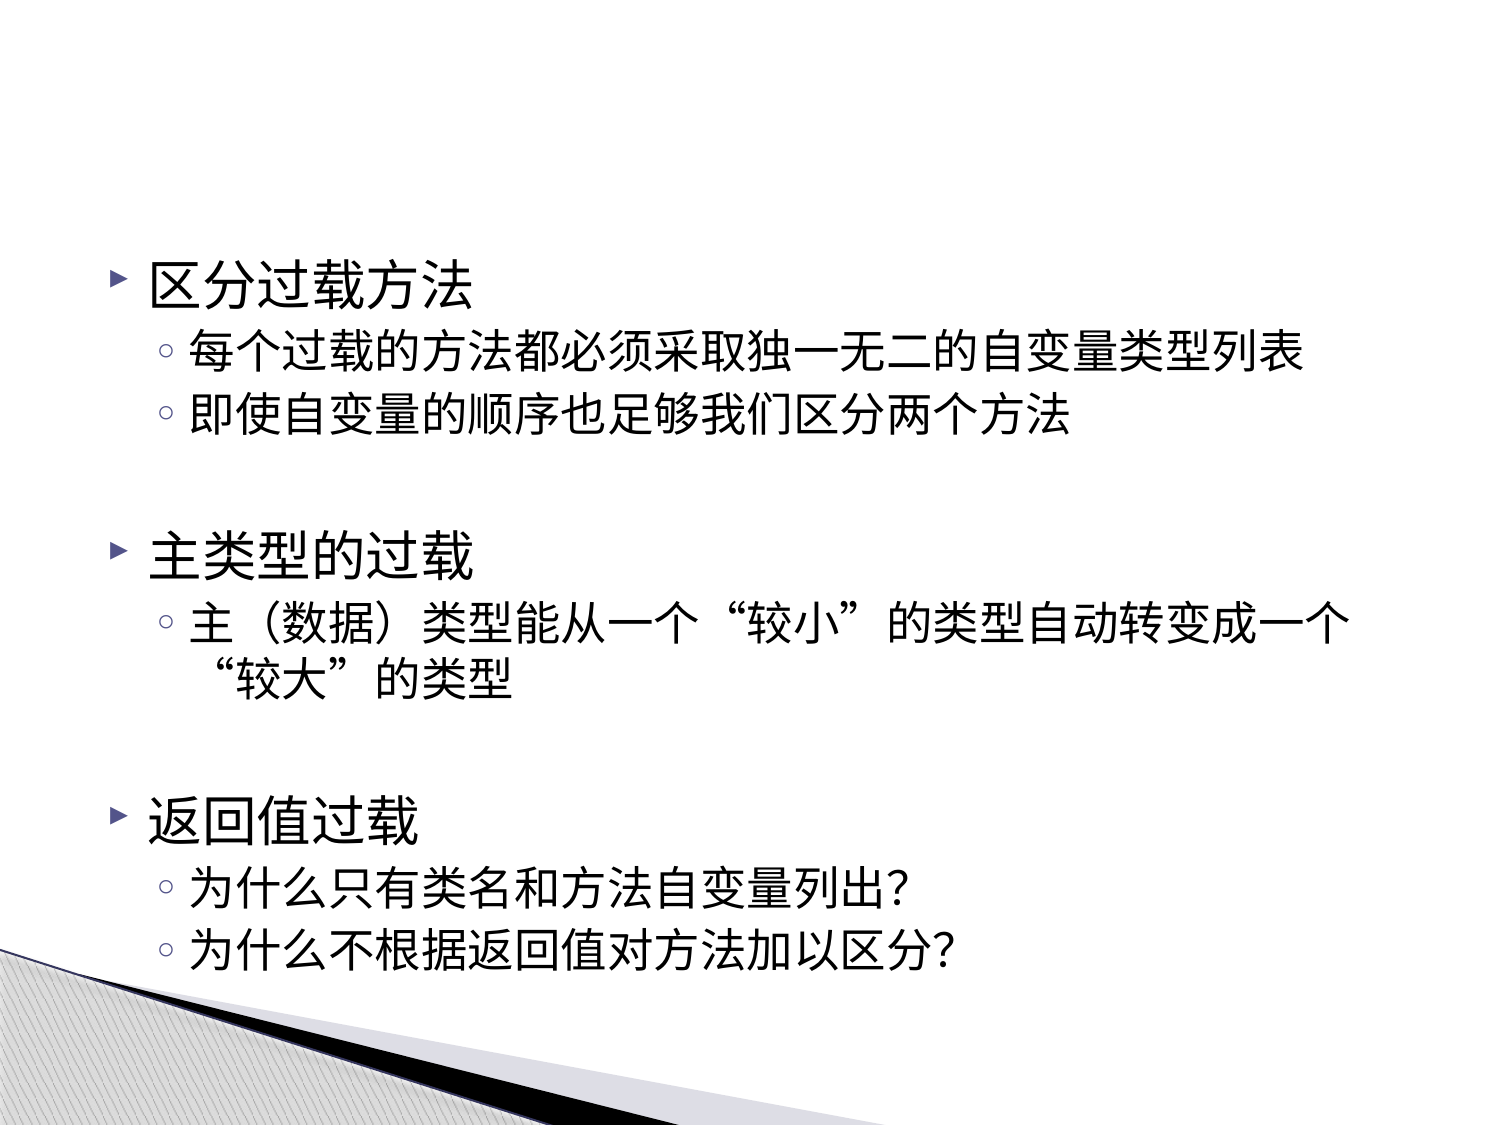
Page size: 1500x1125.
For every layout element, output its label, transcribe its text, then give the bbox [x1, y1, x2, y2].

list 区分过载方法 每个过载的方法都必须采取独一无二的自变量类型列表 即使自变量的顺序也足够我们区分两个方法 主类型的过载 主（数据）类型能从一个“较小”的类型自动转变成一个“较大”的类型 返回值过载 为什么只有类名和方法自变量列出？ 为什么不根据返回值对方法加以区分？ [75, 243, 1425, 986]
